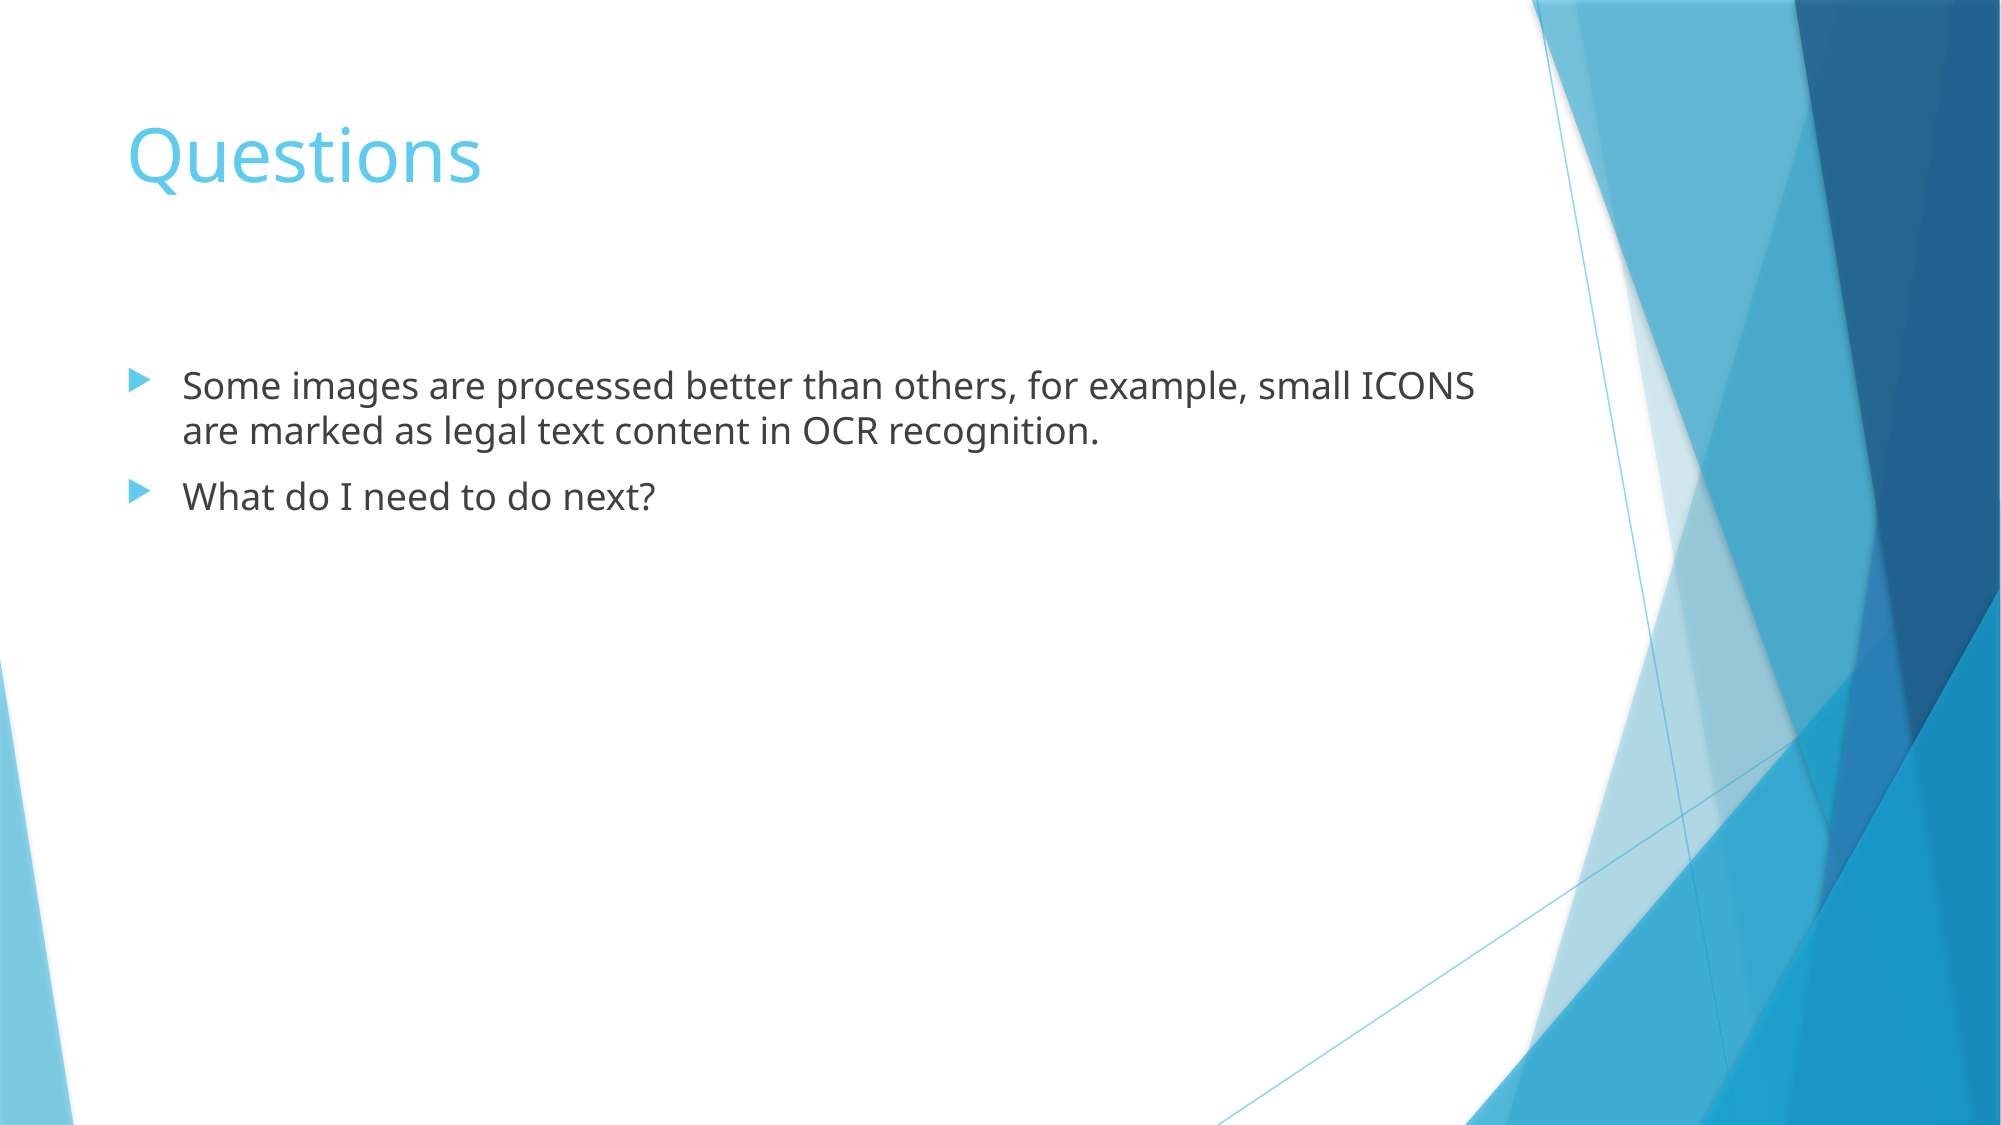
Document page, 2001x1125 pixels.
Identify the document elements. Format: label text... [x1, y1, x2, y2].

title Questions [111, 99, 1522, 317]
list Some images are processed better than others, for example, small ICONS are marked as legal text content in OCR recognition. What do I need to do next? [111, 354, 1522, 992]
